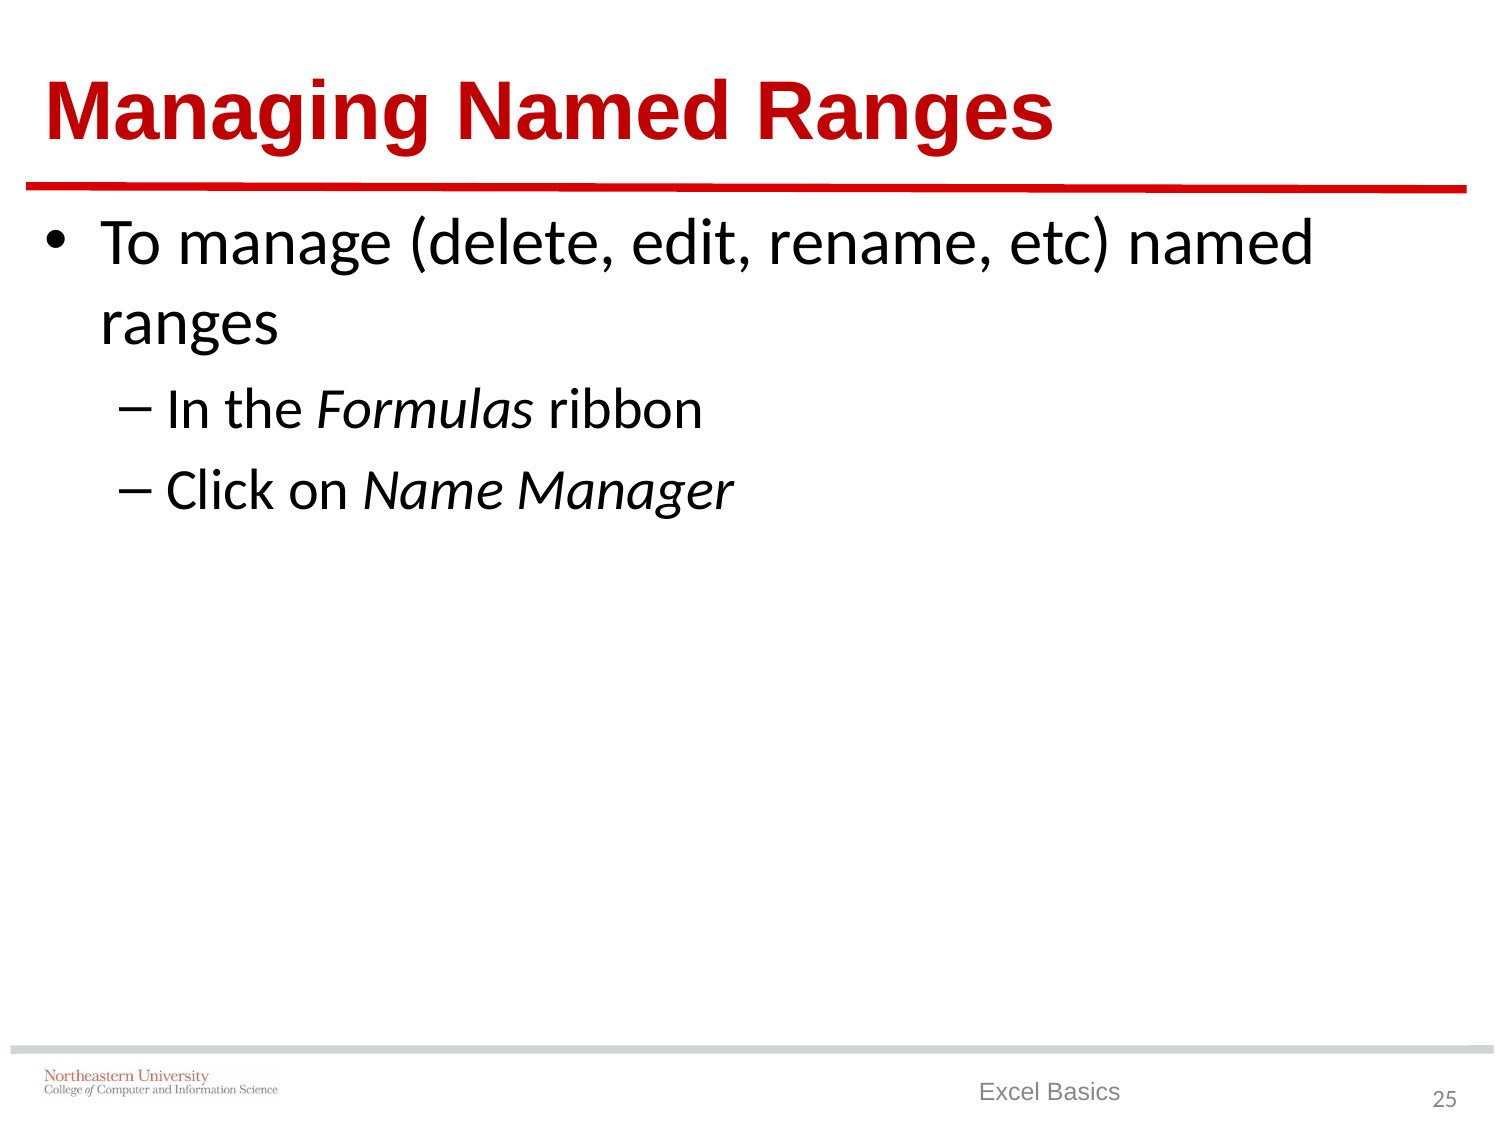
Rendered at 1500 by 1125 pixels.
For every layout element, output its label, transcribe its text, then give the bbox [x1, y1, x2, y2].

footer Excel Basics [796, 1060, 1304, 1121]
picture [41, 1066, 280, 1099]
title Managing Named Ranges [29, 43, 1495, 170]
list To manage (delete, edit, rename, etc) named ranges In the Formulas ribbon Click on Name Manager [29, 190, 1473, 1033]
